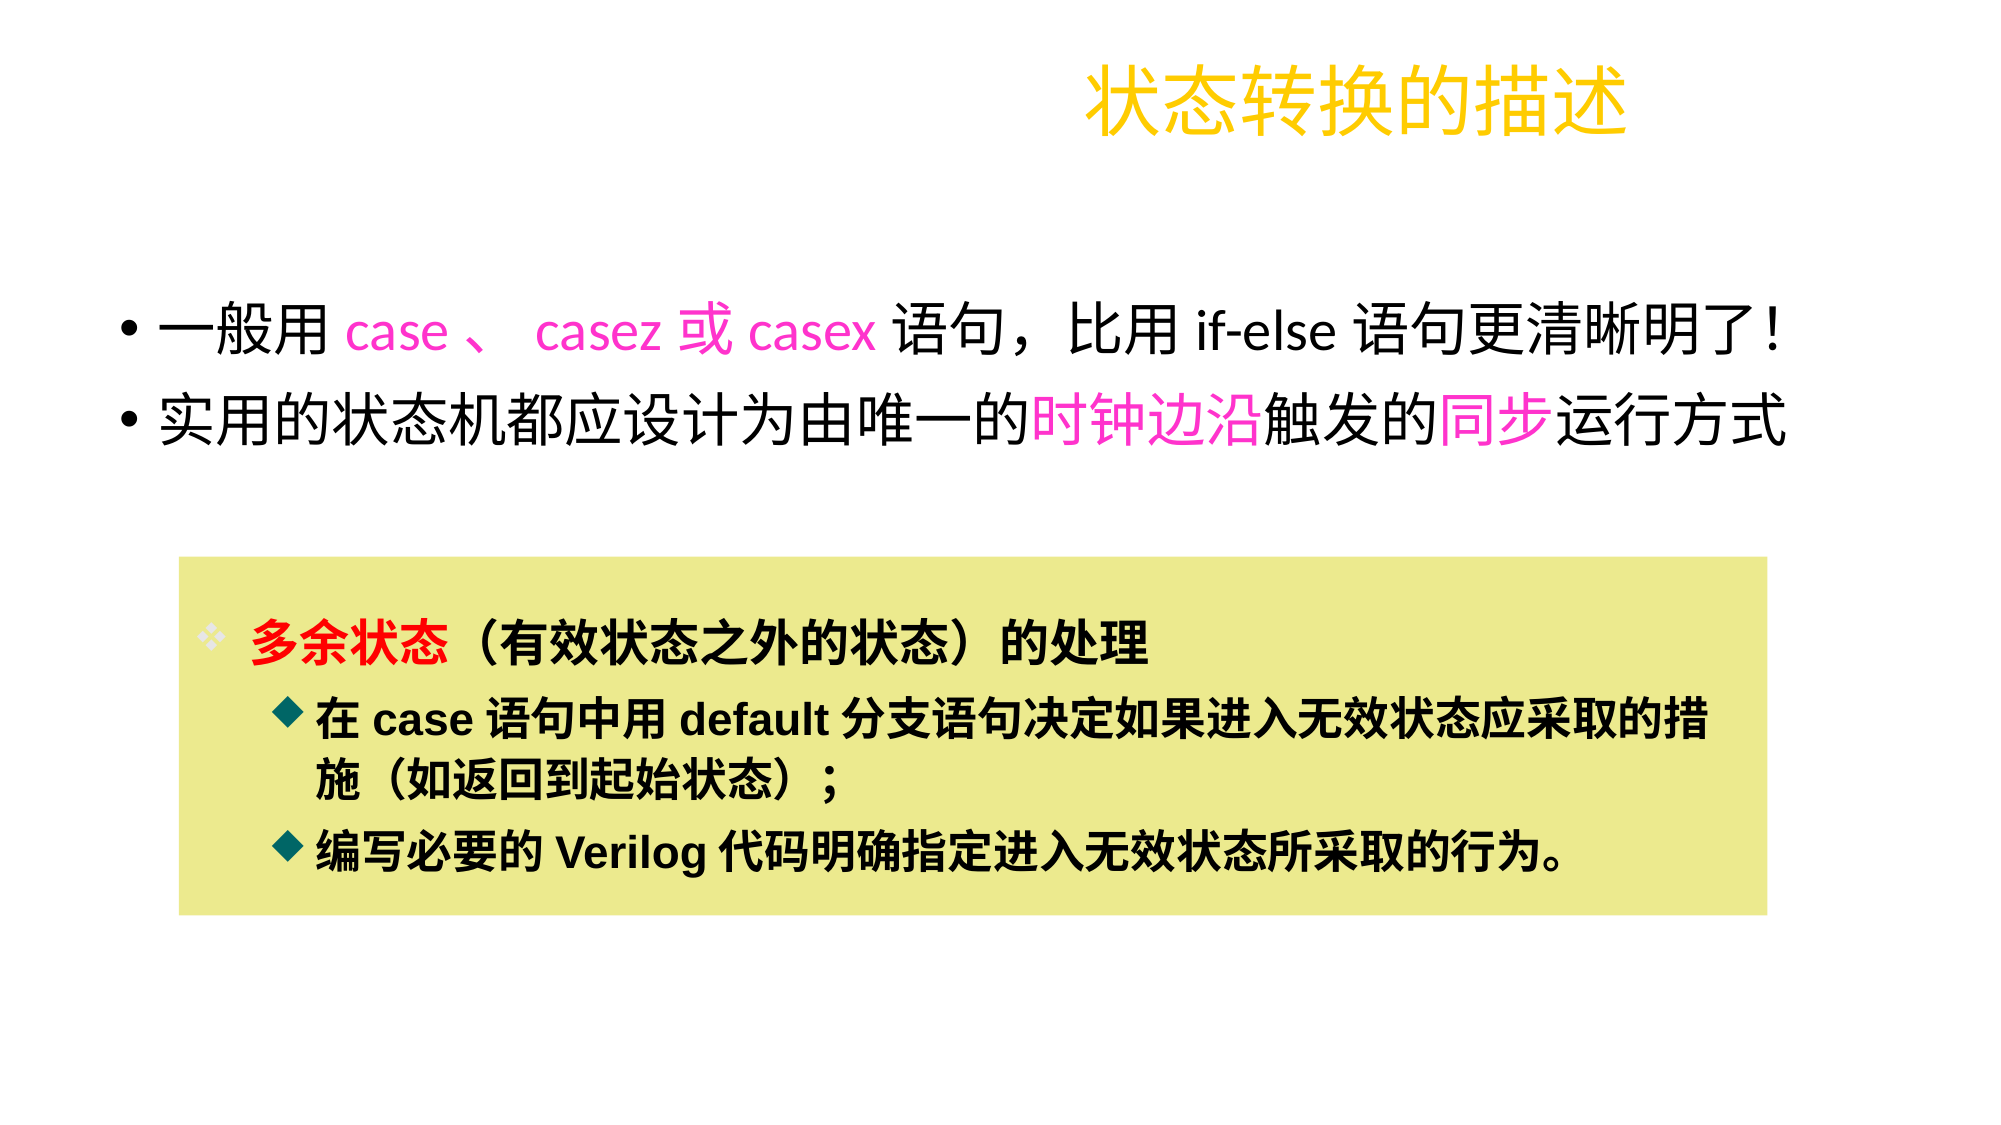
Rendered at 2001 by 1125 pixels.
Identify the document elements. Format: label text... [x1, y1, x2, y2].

text_box 多余状态（有效状态之外的状态）的处理 在case语句中用default分支语句决定如果进入无效状态应采取的措施（如返回到起始状态）； 编写必要的Verilog代码明确指定进入无效状态所采取的行为。 [178, 556, 1768, 916]
list 一般用case、casez或casex语句，比用if-else语句更清晰明了！ 实用的状态机都应设计为由唯一的时钟边沿触发的同步运行方式 [104, 263, 1842, 471]
title 状态转换的描述 [1069, 54, 2000, 155]
